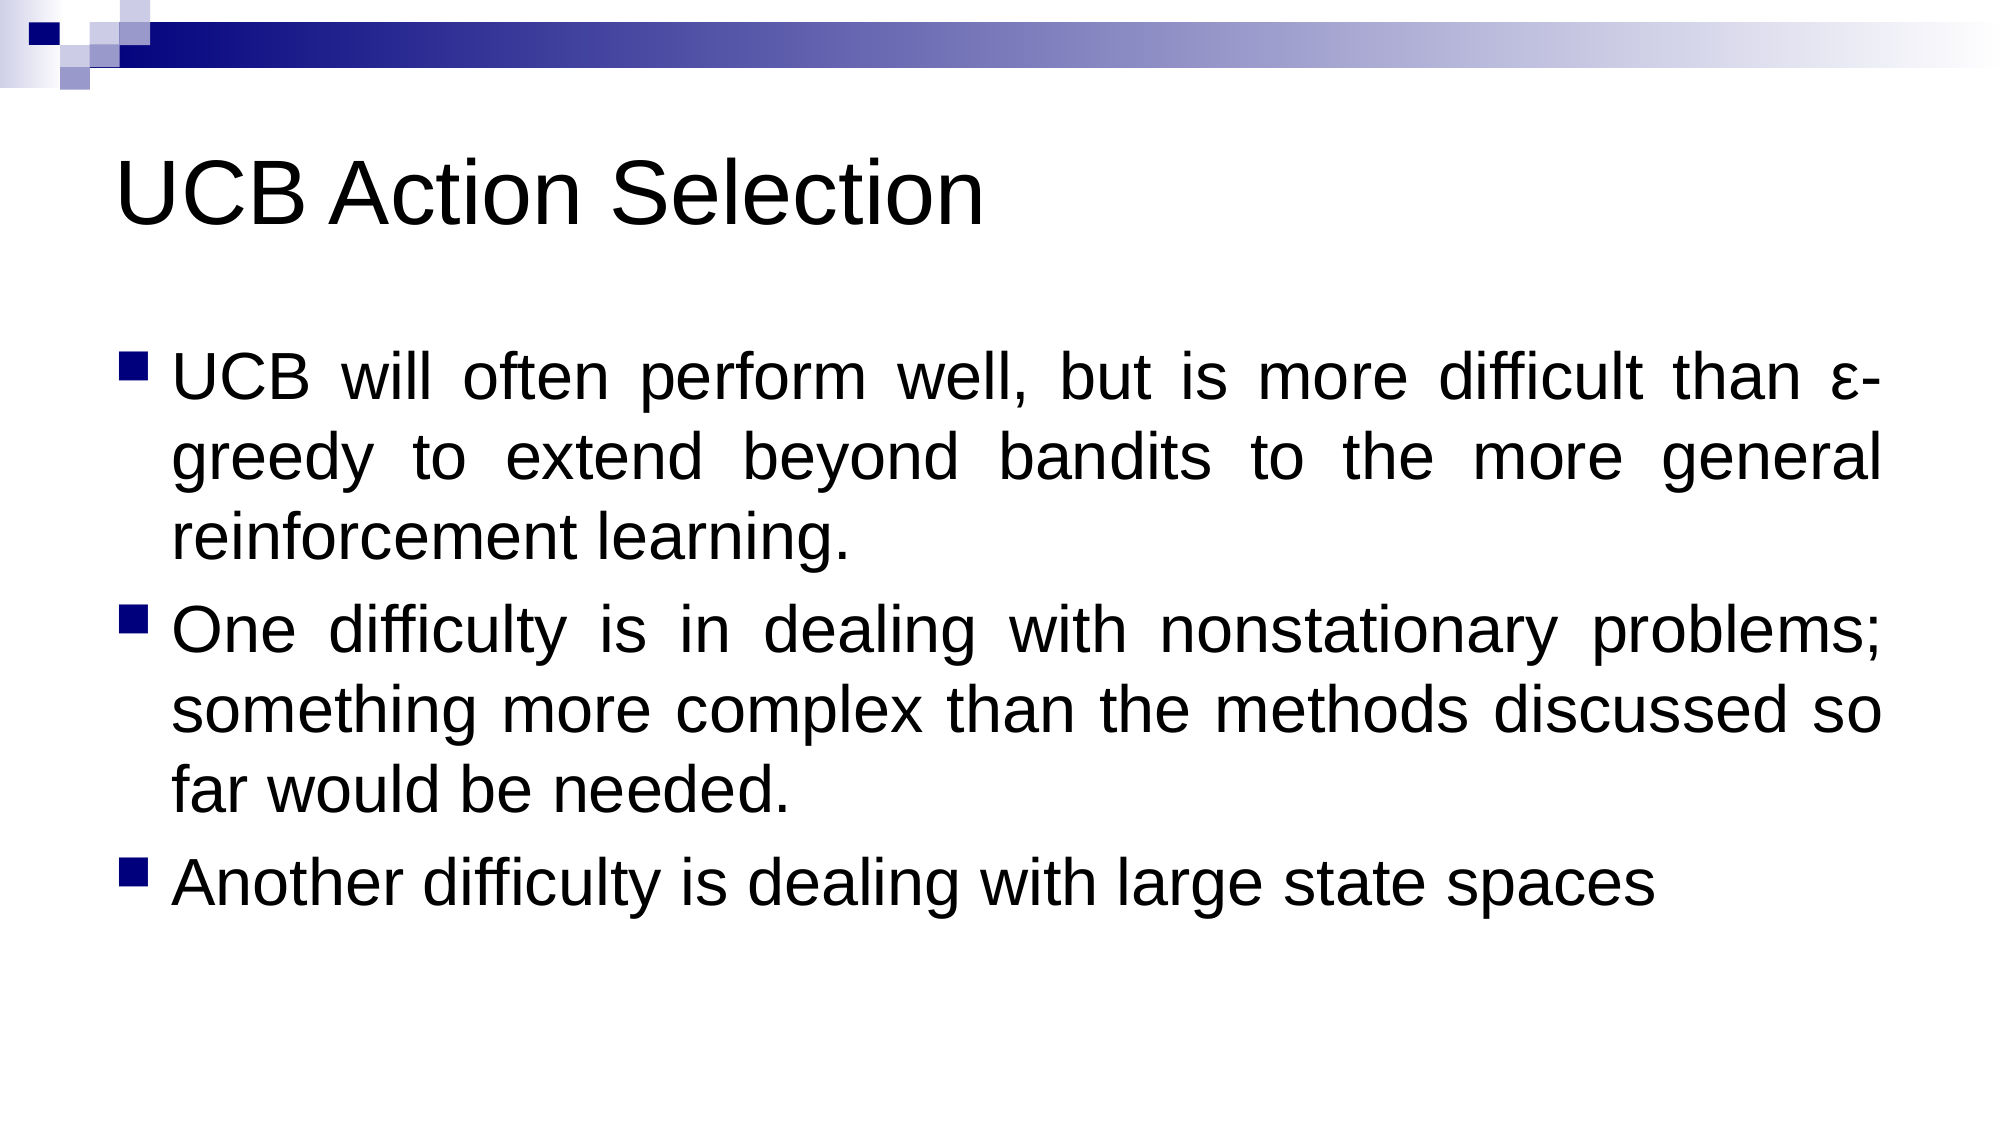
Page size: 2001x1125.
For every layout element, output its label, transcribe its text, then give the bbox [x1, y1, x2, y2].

title UCB Action Selection [99, 75, 1900, 300]
list UCB will often perform well, but is more difficult than ε-greedy to extend beyond bandits to the more general reinforcement learning. One difficulty is in dealing with nonstationary problems; something more complex than the methods discussed so far would be needed. Another difficulty is dealing with large state spaces [99, 324, 1900, 963]
